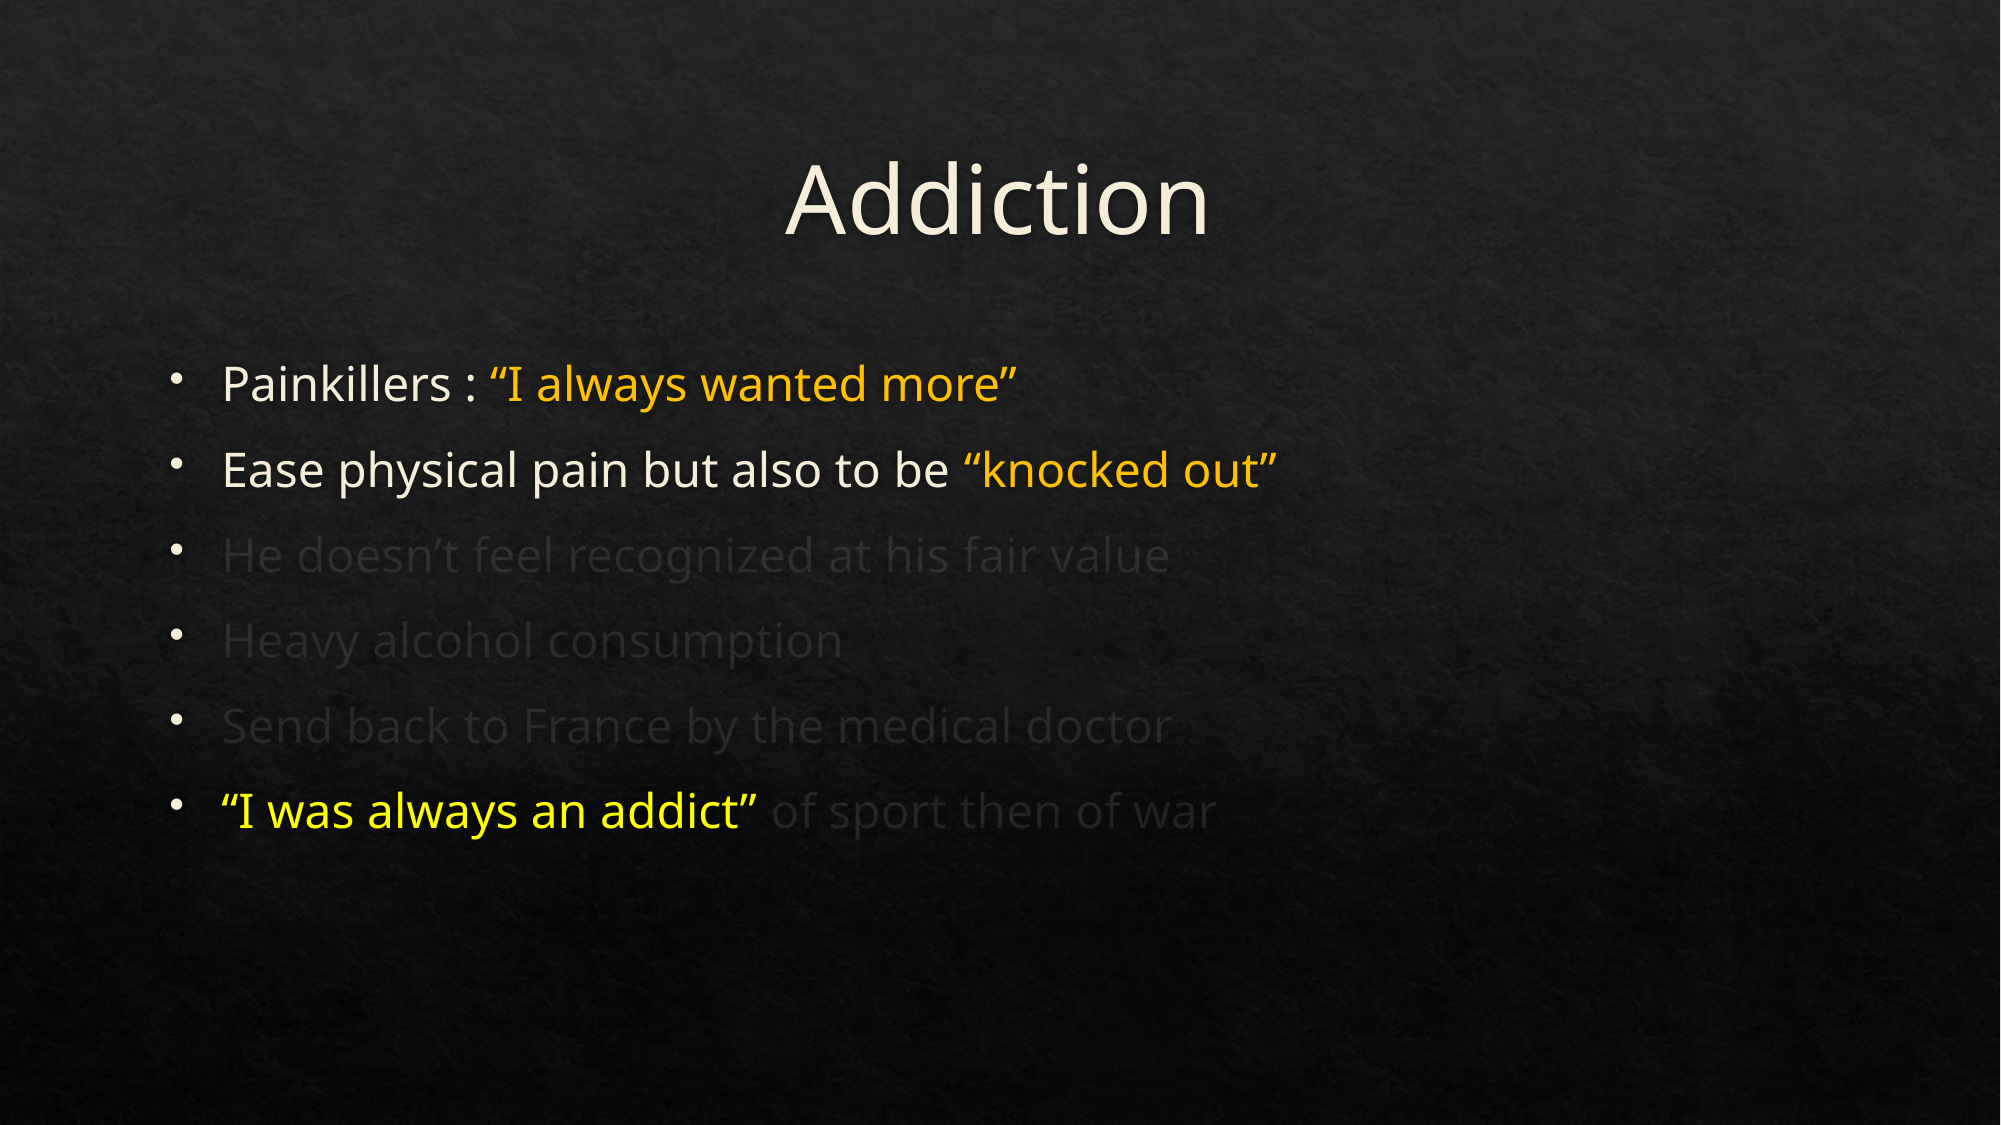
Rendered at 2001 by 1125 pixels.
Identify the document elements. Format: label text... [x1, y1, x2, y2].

list Painkillers : “I always wanted more” Ease physical pain but also to be “knocked out” He doesn’t feel recognized at his fair value Heavy alcohol consumption Send back to France by the medical doctor “I was always an addict” of sport then of war [149, 340, 1849, 950]
title Addiction [149, 99, 1849, 307]
